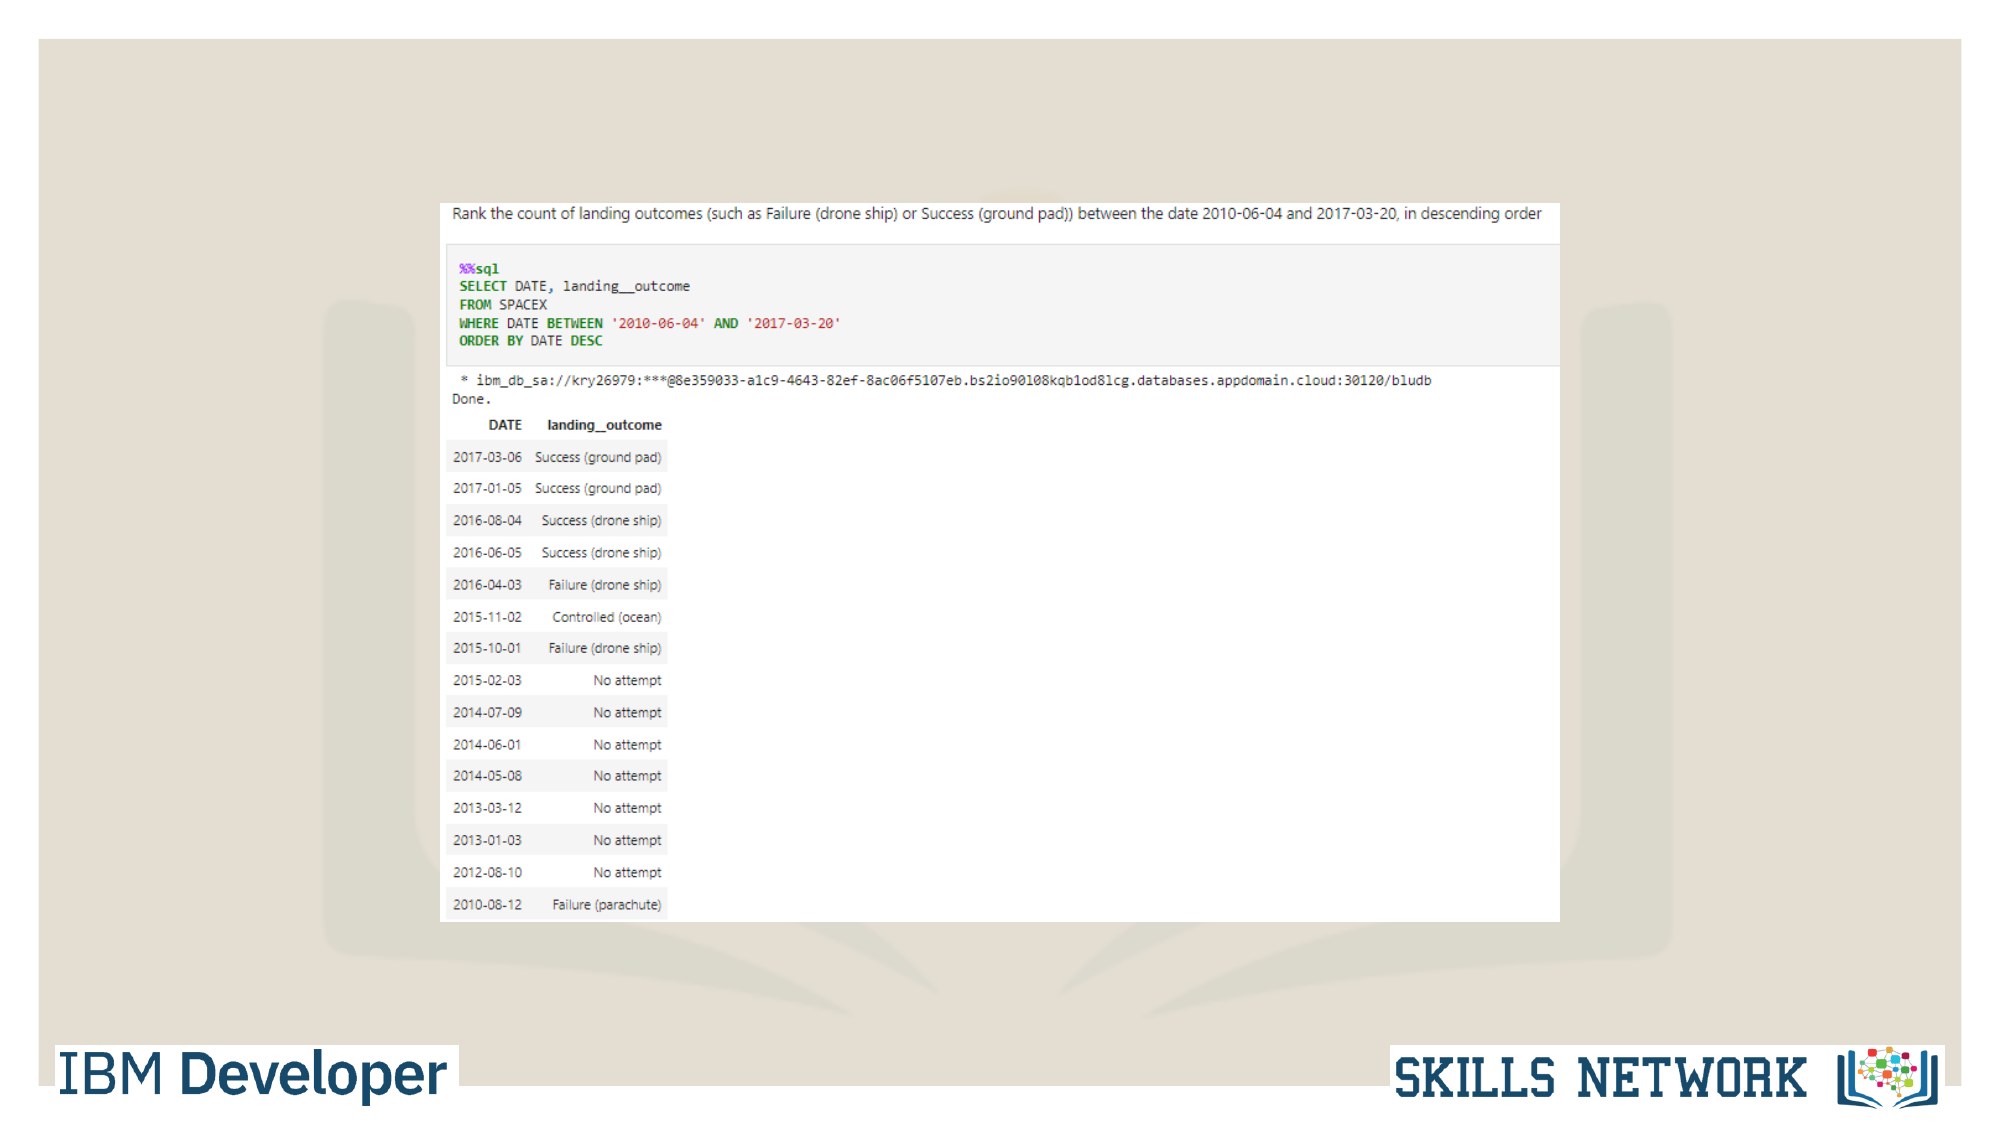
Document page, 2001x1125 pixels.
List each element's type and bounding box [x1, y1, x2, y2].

list [439, 203, 1560, 922]
picture [1390, 1045, 1945, 1111]
picture [55, 1045, 459, 1108]
